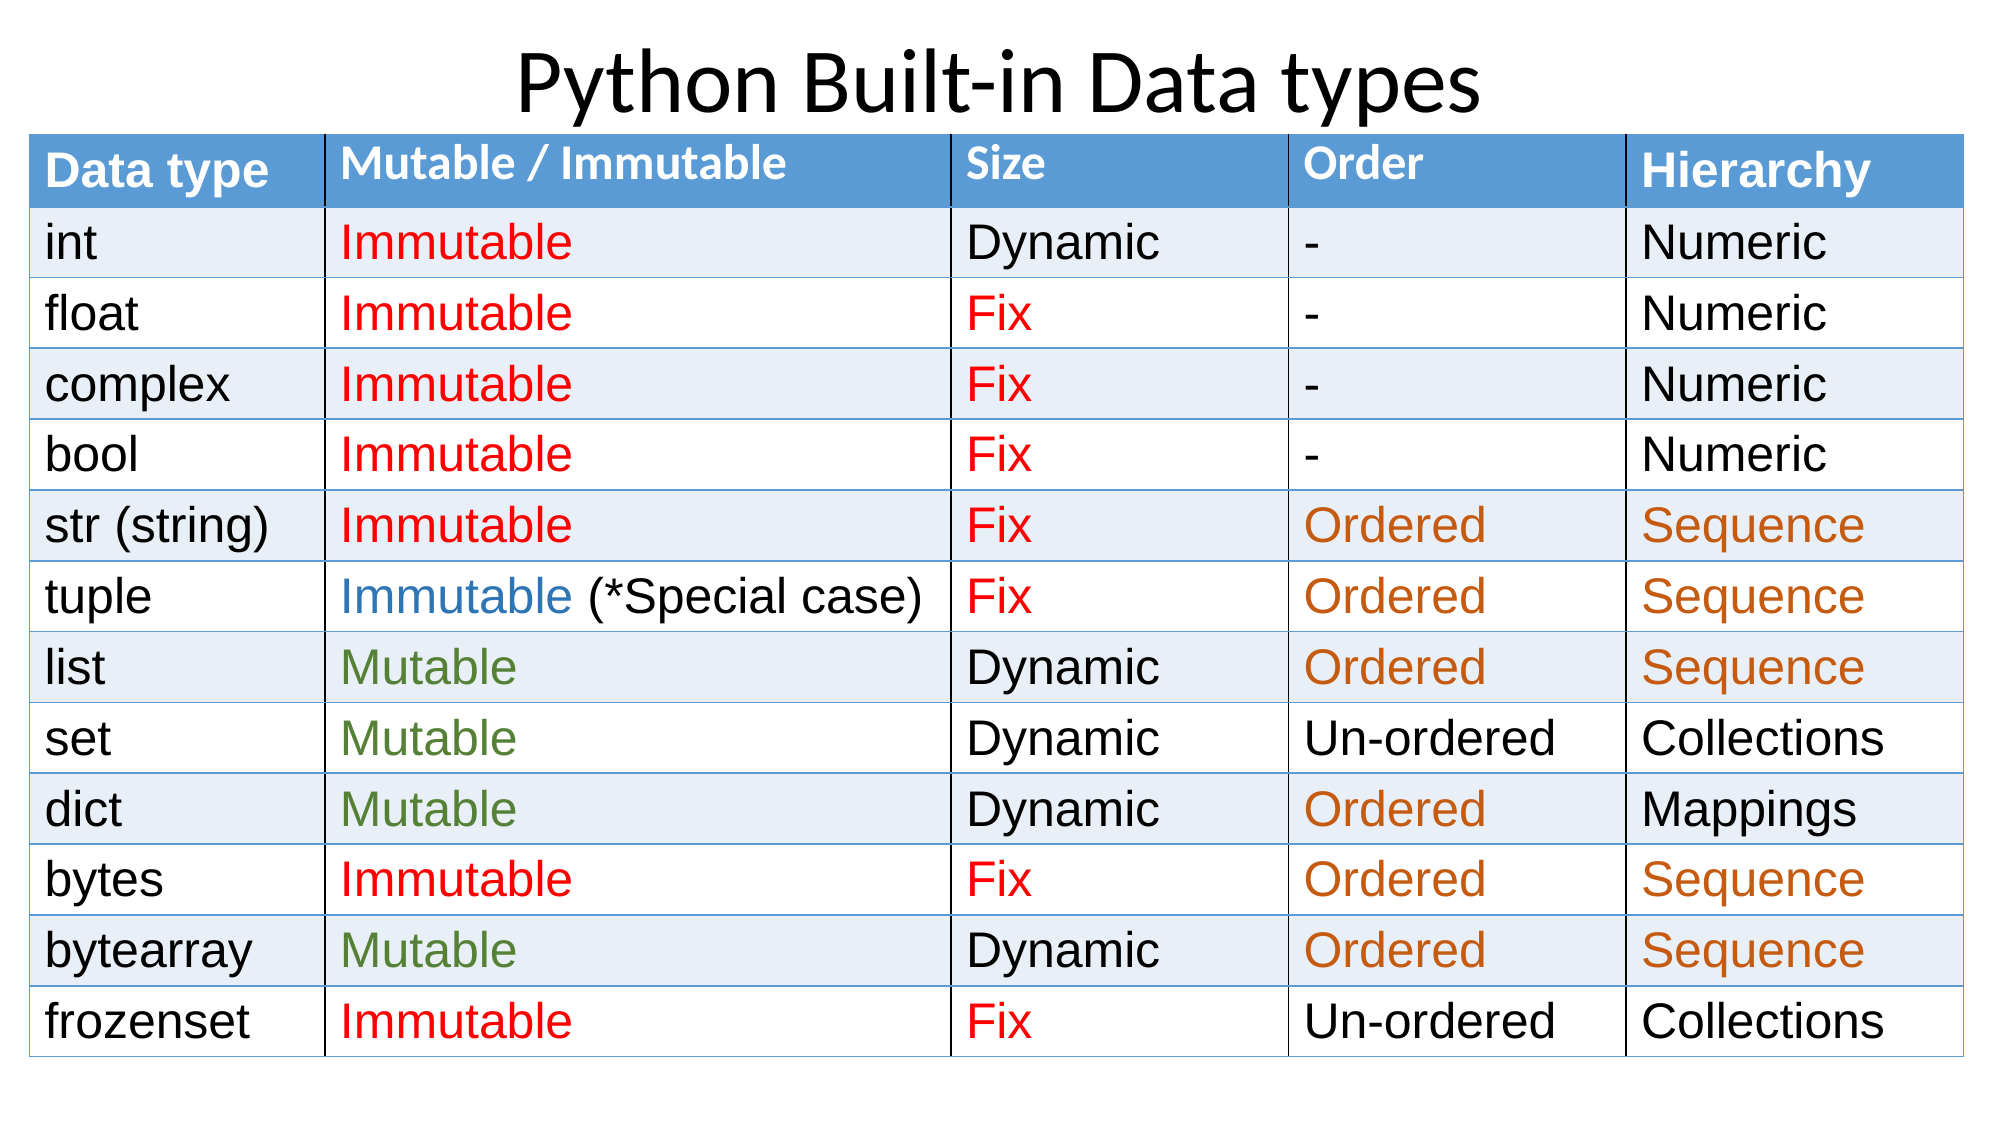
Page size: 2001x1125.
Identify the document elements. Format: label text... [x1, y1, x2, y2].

table_cell Collections [1627, 703, 1963, 772]
table_cell Mutable [326, 774, 950, 843]
table_cell Un-ordered [1289, 703, 1625, 772]
table_cell Sequence [1627, 916, 1963, 985]
table_cell frozenset [30, 987, 324, 1056]
table_cell Fix [952, 420, 1288, 489]
table_cell Numeric [1627, 349, 1963, 418]
table_cell Numeric [1627, 278, 1963, 347]
table_cell Immutable [326, 987, 950, 1056]
table_header Order [1289, 135, 1625, 206]
table_cell Collections [1627, 987, 1963, 1056]
table_cell Mutable [326, 703, 950, 772]
table_cell Fix [952, 987, 1288, 1056]
table_cell complex [30, 349, 324, 418]
table_cell float [30, 278, 324, 347]
table_cell dict [30, 774, 324, 843]
table_header Size [952, 135, 1288, 206]
table_cell Immutable [326, 420, 950, 489]
table_cell Ordered [1289, 562, 1625, 631]
table_header Mutable / Immutable [326, 135, 950, 206]
table_cell Sequence [1627, 632, 1963, 702]
table_cell bool [30, 420, 324, 489]
table_cell - [1289, 420, 1625, 489]
table_cell Immutable [326, 491, 950, 560]
table_header Data type [30, 135, 324, 206]
table_cell - [1289, 349, 1625, 418]
table_cell Sequence [1627, 562, 1963, 631]
table_cell Fix [952, 491, 1288, 560]
table_cell list [30, 632, 324, 702]
table_cell Sequence [1627, 491, 1963, 560]
table_cell Fix [952, 349, 1288, 418]
table_cell str (string) [30, 491, 324, 560]
table_cell Un-ordered [1289, 987, 1625, 1056]
table_cell Mutable [326, 916, 950, 985]
title Python Built-in Data types [137, 24, 1863, 134]
table_cell Ordered [1289, 916, 1625, 985]
table_cell - [1289, 278, 1625, 347]
table_header Hierarchy [1627, 135, 1963, 206]
table_cell Mutable [326, 632, 950, 702]
table_cell Mappings [1627, 774, 1963, 843]
table_cell Dynamic [952, 208, 1288, 277]
table_cell Ordered [1289, 491, 1625, 560]
table_cell Immutable [326, 208, 950, 277]
table_cell Immutable [326, 278, 950, 347]
table_cell Fix [952, 278, 1288, 347]
table_cell Ordered [1289, 845, 1625, 914]
table_cell Numeric [1627, 420, 1963, 489]
table_cell Ordered [1289, 774, 1625, 843]
table_cell Immutable (*Special case) [326, 562, 950, 631]
table_cell Dynamic [952, 916, 1288, 985]
table_cell Immutable [326, 845, 950, 914]
table_cell Fix [952, 845, 1288, 914]
table_cell tuple [30, 562, 324, 631]
table_cell Sequence [1627, 845, 1963, 914]
table_cell Numeric [1627, 208, 1963, 277]
table_cell Dynamic [952, 774, 1288, 843]
table_cell Fix [952, 562, 1288, 631]
table_cell Dynamic [952, 632, 1288, 702]
table_cell bytearray [30, 916, 324, 985]
table_cell - [1289, 208, 1625, 277]
table_cell Immutable [326, 349, 950, 418]
table_cell set [30, 703, 324, 772]
table_cell int [30, 208, 324, 277]
table_cell Ordered [1289, 632, 1625, 702]
table_cell bytes [30, 845, 324, 914]
table_cell Dynamic [952, 703, 1288, 772]
